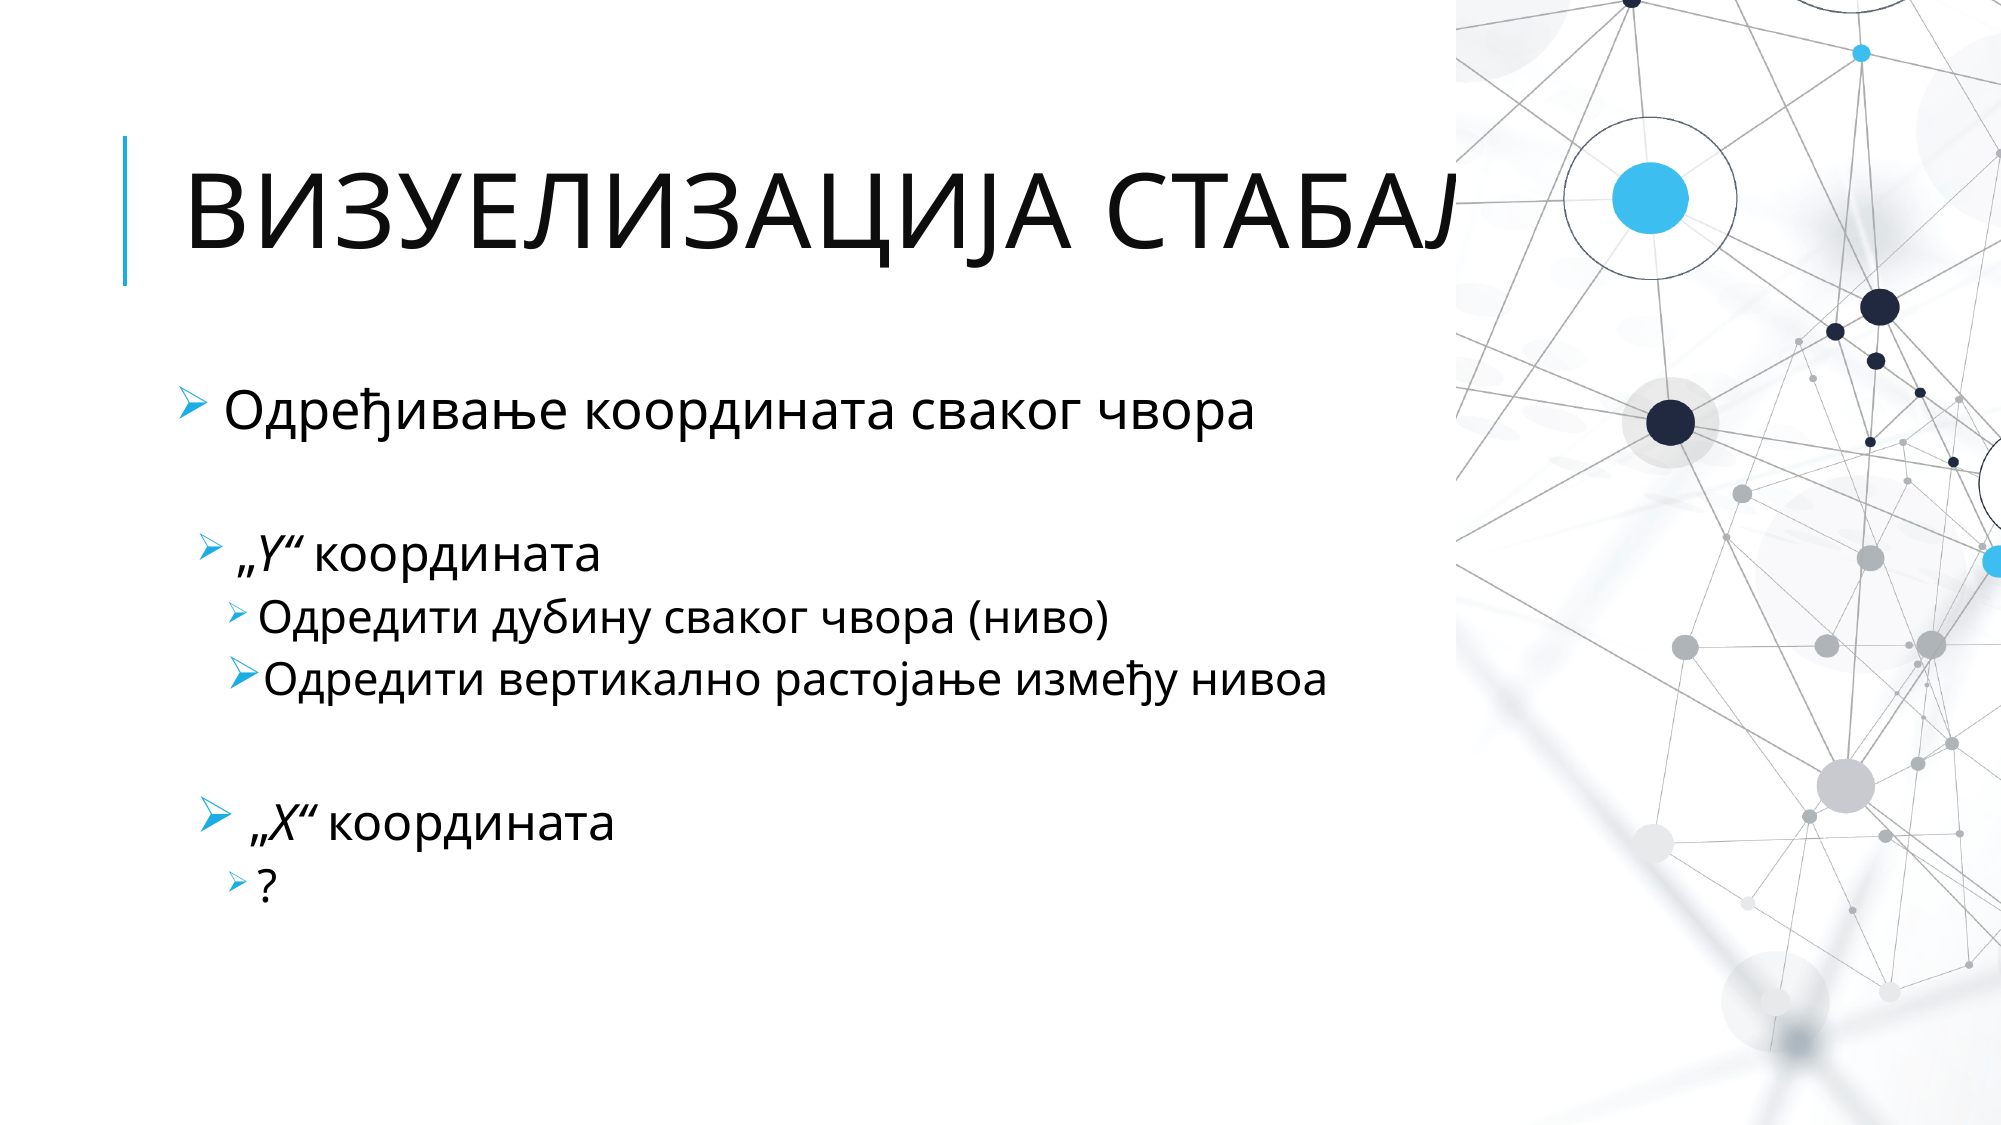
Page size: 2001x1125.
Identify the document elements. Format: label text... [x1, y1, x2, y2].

title Визуелизација стабала [168, 96, 1456, 342]
picture [1230, 2, 2001, 1125]
list Одређивање координата сваког чвора „Y“ координата Одредити дубину сваког чвора (ниво) Одредити вертикално растојање између нивоа „X“ координата ? [168, 375, 1456, 1035]
